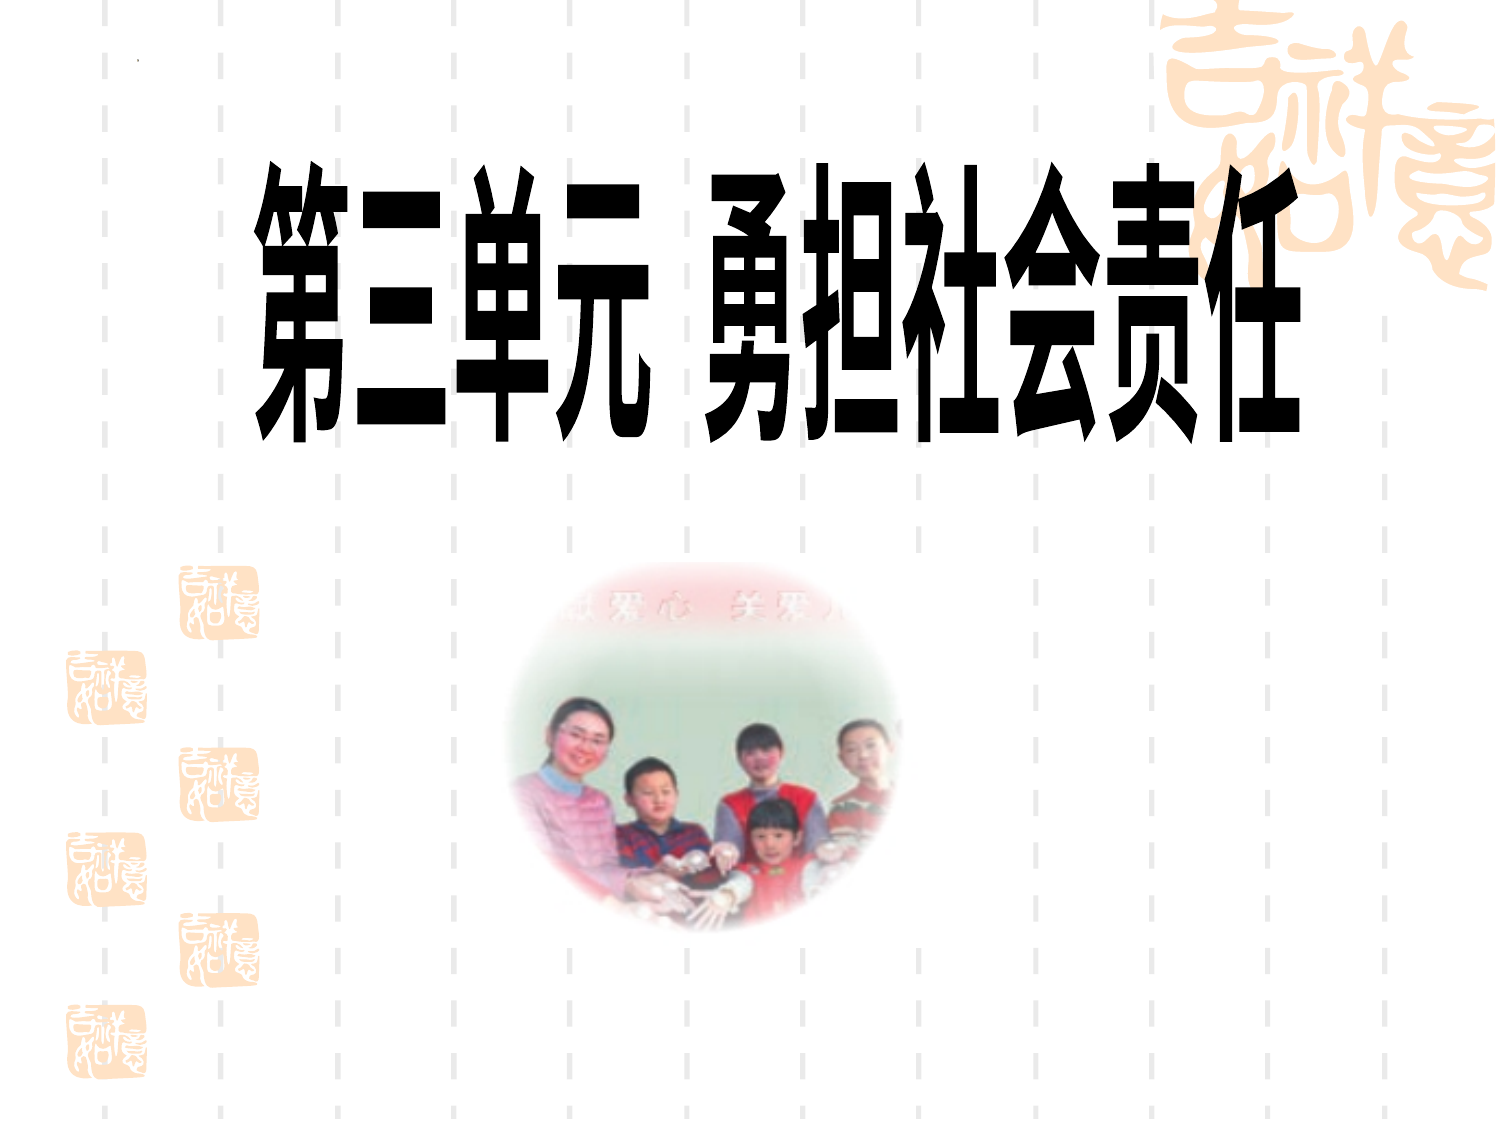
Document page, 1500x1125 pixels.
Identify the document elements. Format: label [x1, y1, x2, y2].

picture [489, 562, 928, 948]
